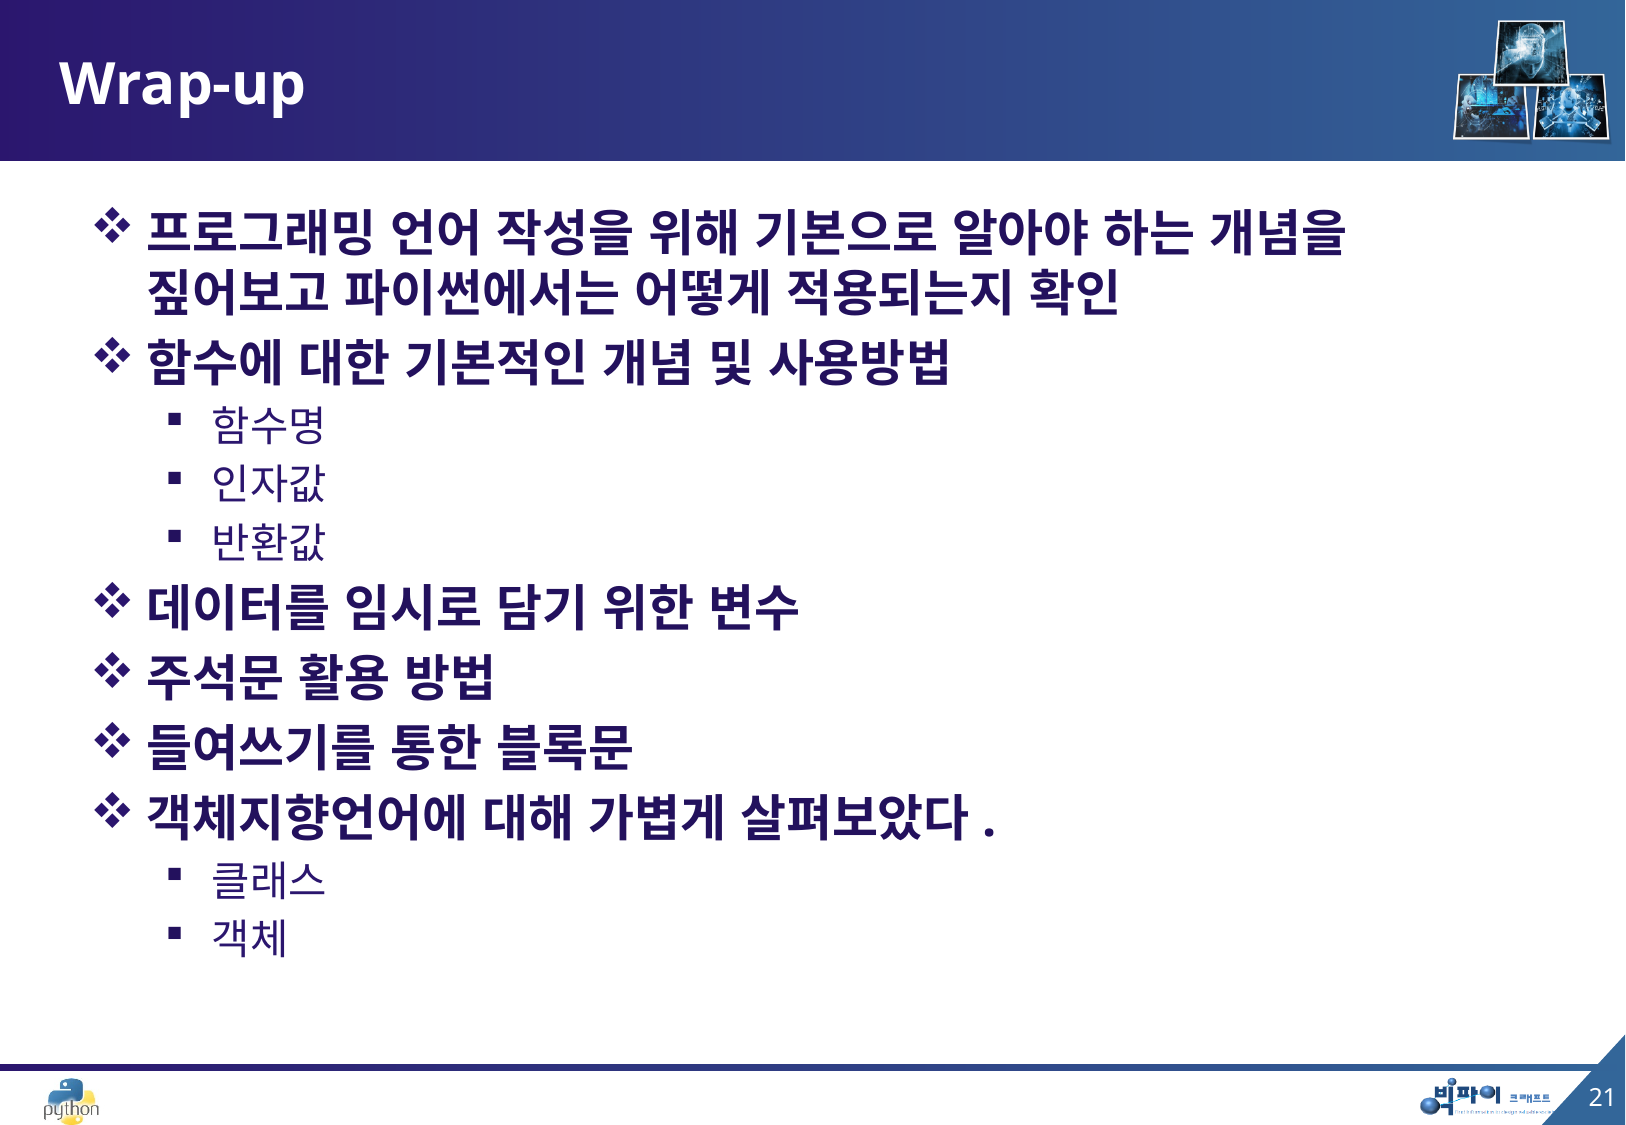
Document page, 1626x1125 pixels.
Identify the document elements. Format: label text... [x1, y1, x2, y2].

list 프로그래밍 언어 작성을 위해 기본으로 알아야 하는 개념을 짚어보고 파이썬에서는 어떻게 적용되는지 확인 함수에 대한 기본적인 개념 및 사용방법 함수명 인자값 반환값 데이터를 임시로 담기 위한 변수 주석문 활용 방법 들여쓰기를 통한 블록문 객체지향언어에 대해 가볍게 살펴보았다. 클래스 객체 [75, 193, 1545, 1035]
picture [1450, 19, 1613, 146]
title Wrap-up [44, 35, 1264, 128]
picture [32, 1078, 110, 1125]
picture [1418, 1075, 1557, 1118]
